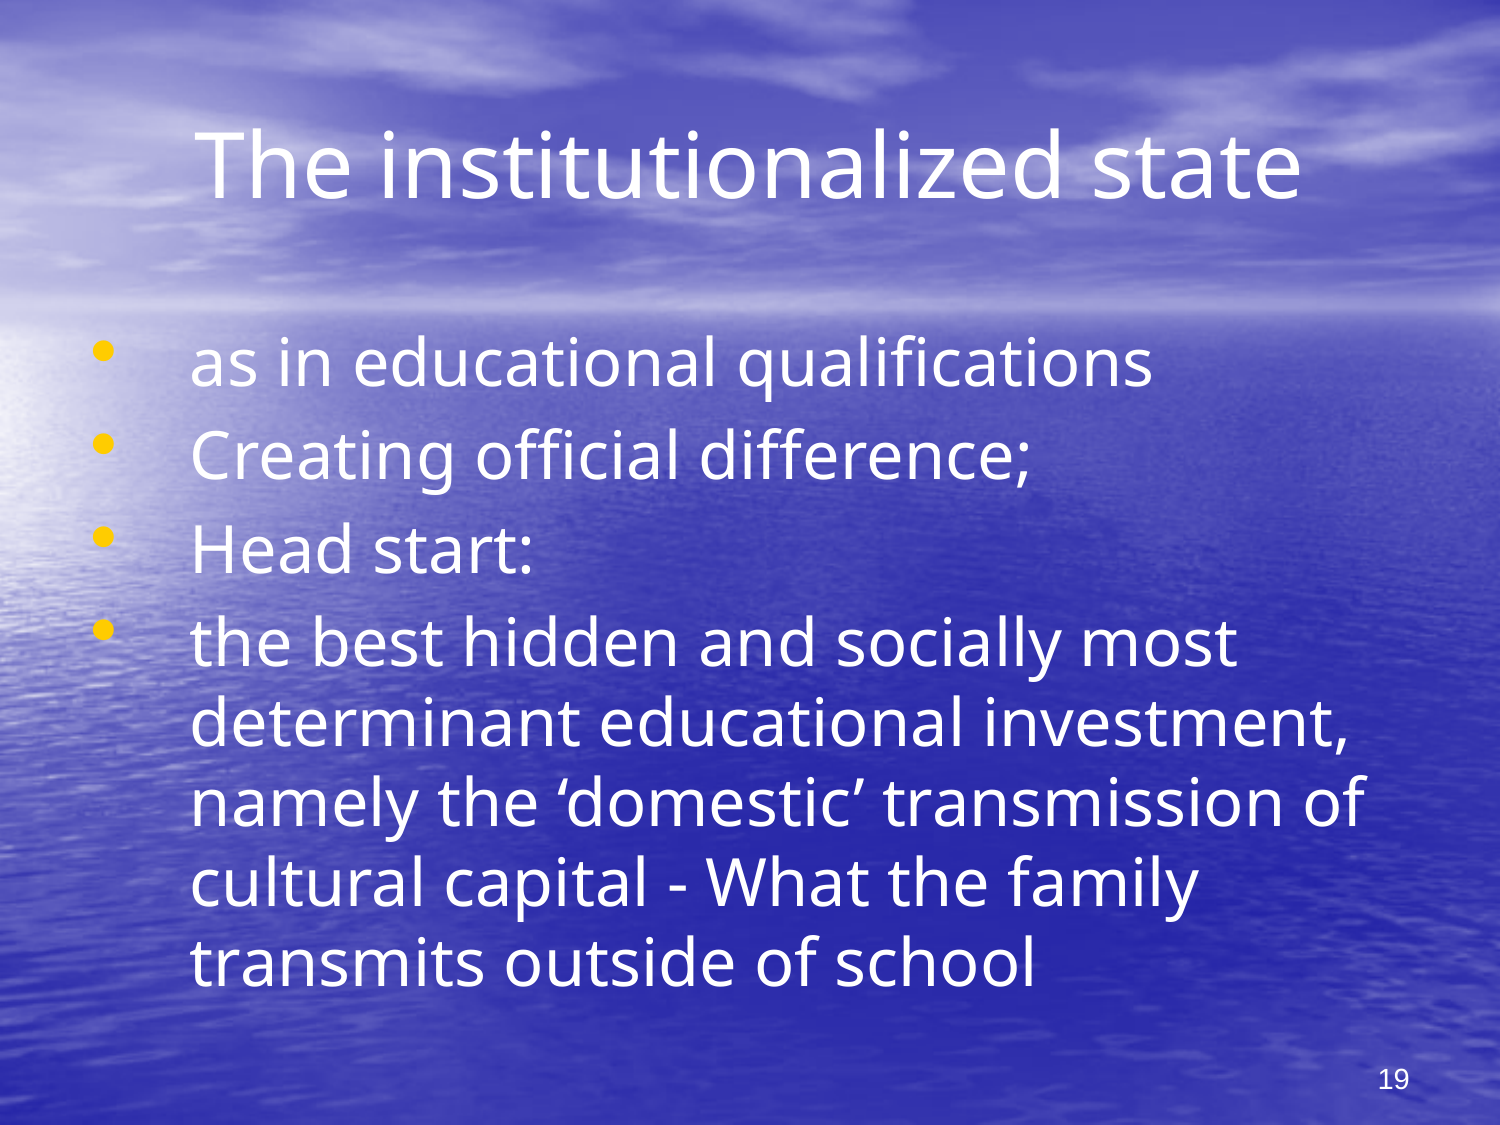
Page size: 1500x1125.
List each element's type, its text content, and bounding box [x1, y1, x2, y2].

list as in educational qualifications Creating official difference; Head start: the best hidden and socially most determinant educational investment, namely the ‘domestic’ transmission of cultural capital - What the family transmits outside of school [74, 312, 1426, 988]
slide_number 19 [1074, 1024, 1426, 1103]
title The institutionalized state [74, 47, 1426, 276]
